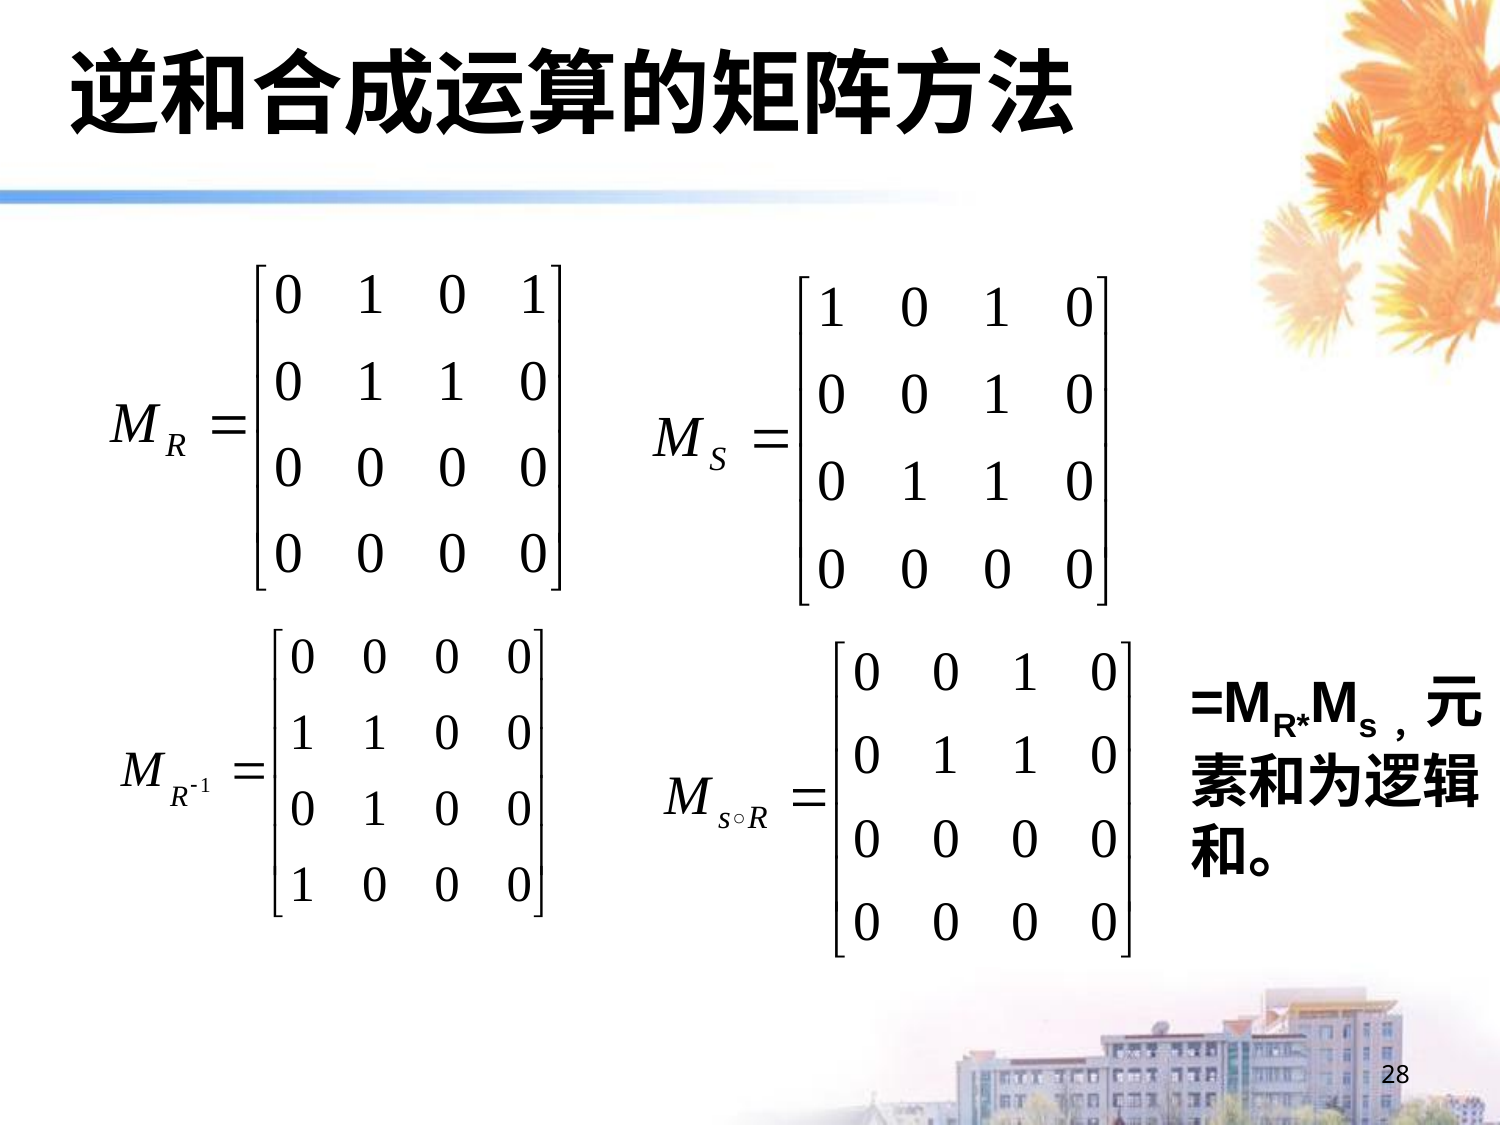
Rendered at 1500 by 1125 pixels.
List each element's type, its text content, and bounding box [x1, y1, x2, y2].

text_box =MR*Ms，元素和为逻辑和。 [1175, 657, 1500, 956]
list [655, 632, 1152, 968]
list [643, 266, 1129, 617]
title 逆和合成运算的矩阵方法 [53, 0, 1366, 181]
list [111, 621, 562, 927]
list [99, 255, 585, 601]
slide_number 28 [1074, 1024, 1426, 1101]
picture [0, 0, 1500, 1125]
